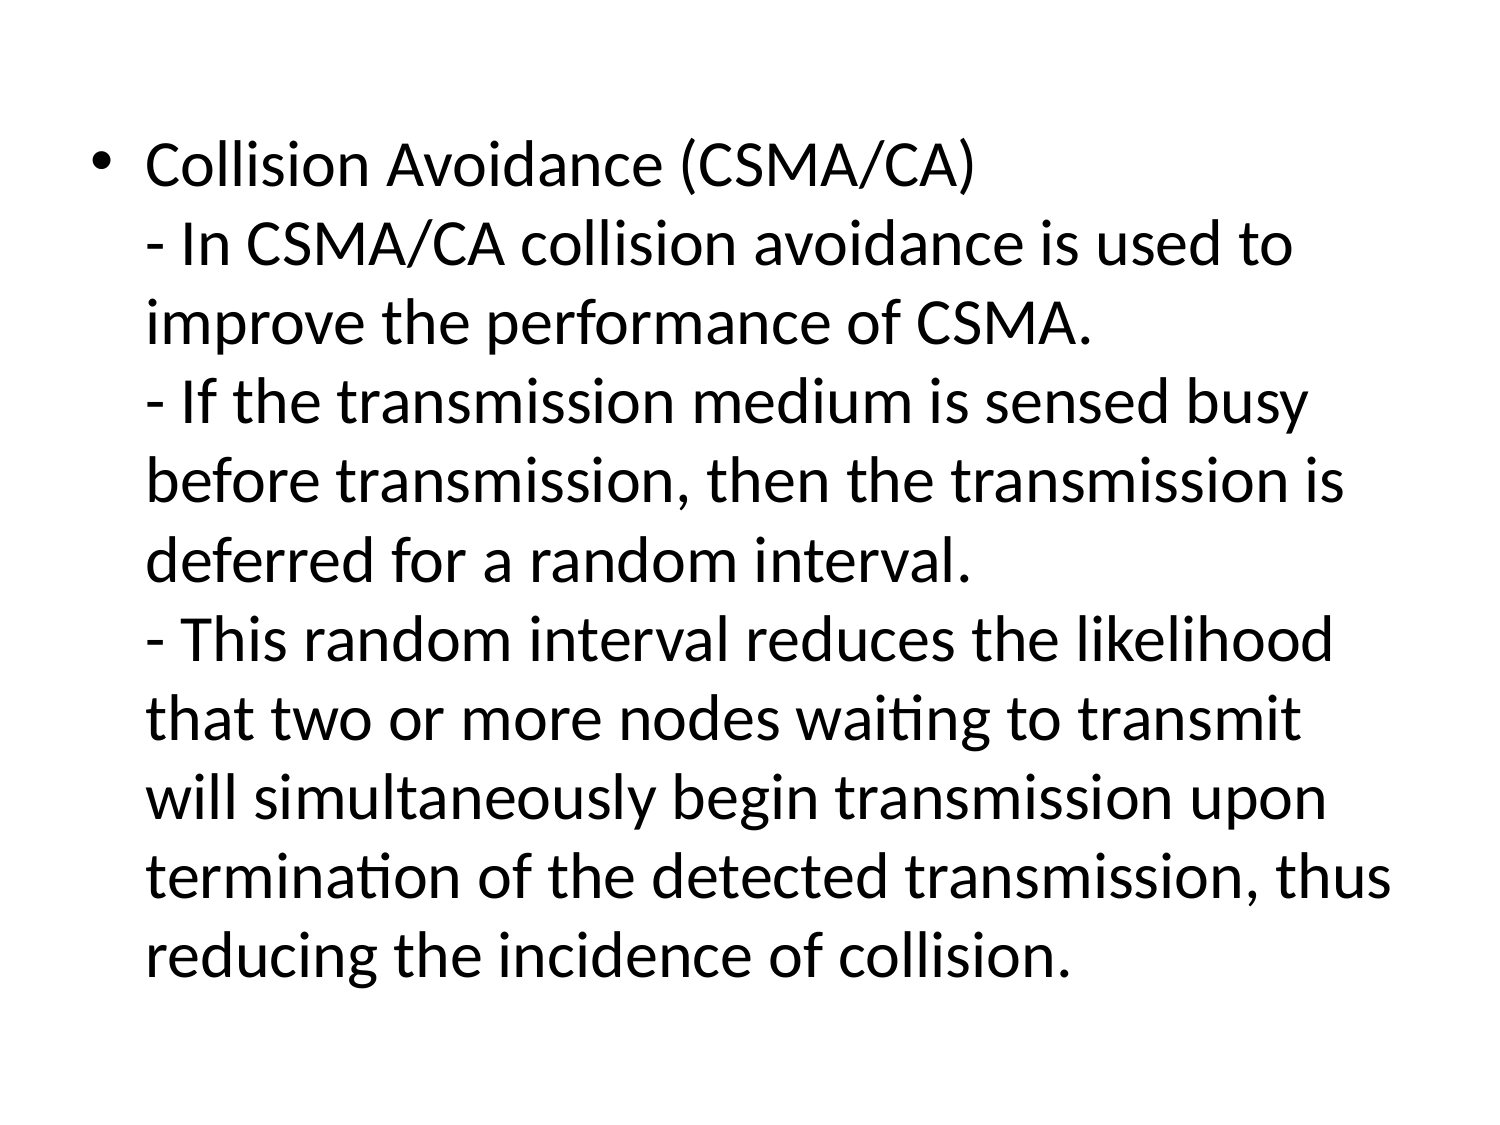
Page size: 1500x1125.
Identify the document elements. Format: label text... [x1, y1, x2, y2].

list Collision Avoidance (CSMA/CA) - In CSMA/CA collision avoidance is used to improve the performance of CSMA. - If the transmission medium is sensed busy before transmission, then the transmission is deferred for a random interval. - This random interval reduces the likelihood that two or more nodes waiting to transmit will simultaneously begin transmission upon termination of the detected transmission, thus reducing the incidence of collision. [75, 112, 1425, 1005]
